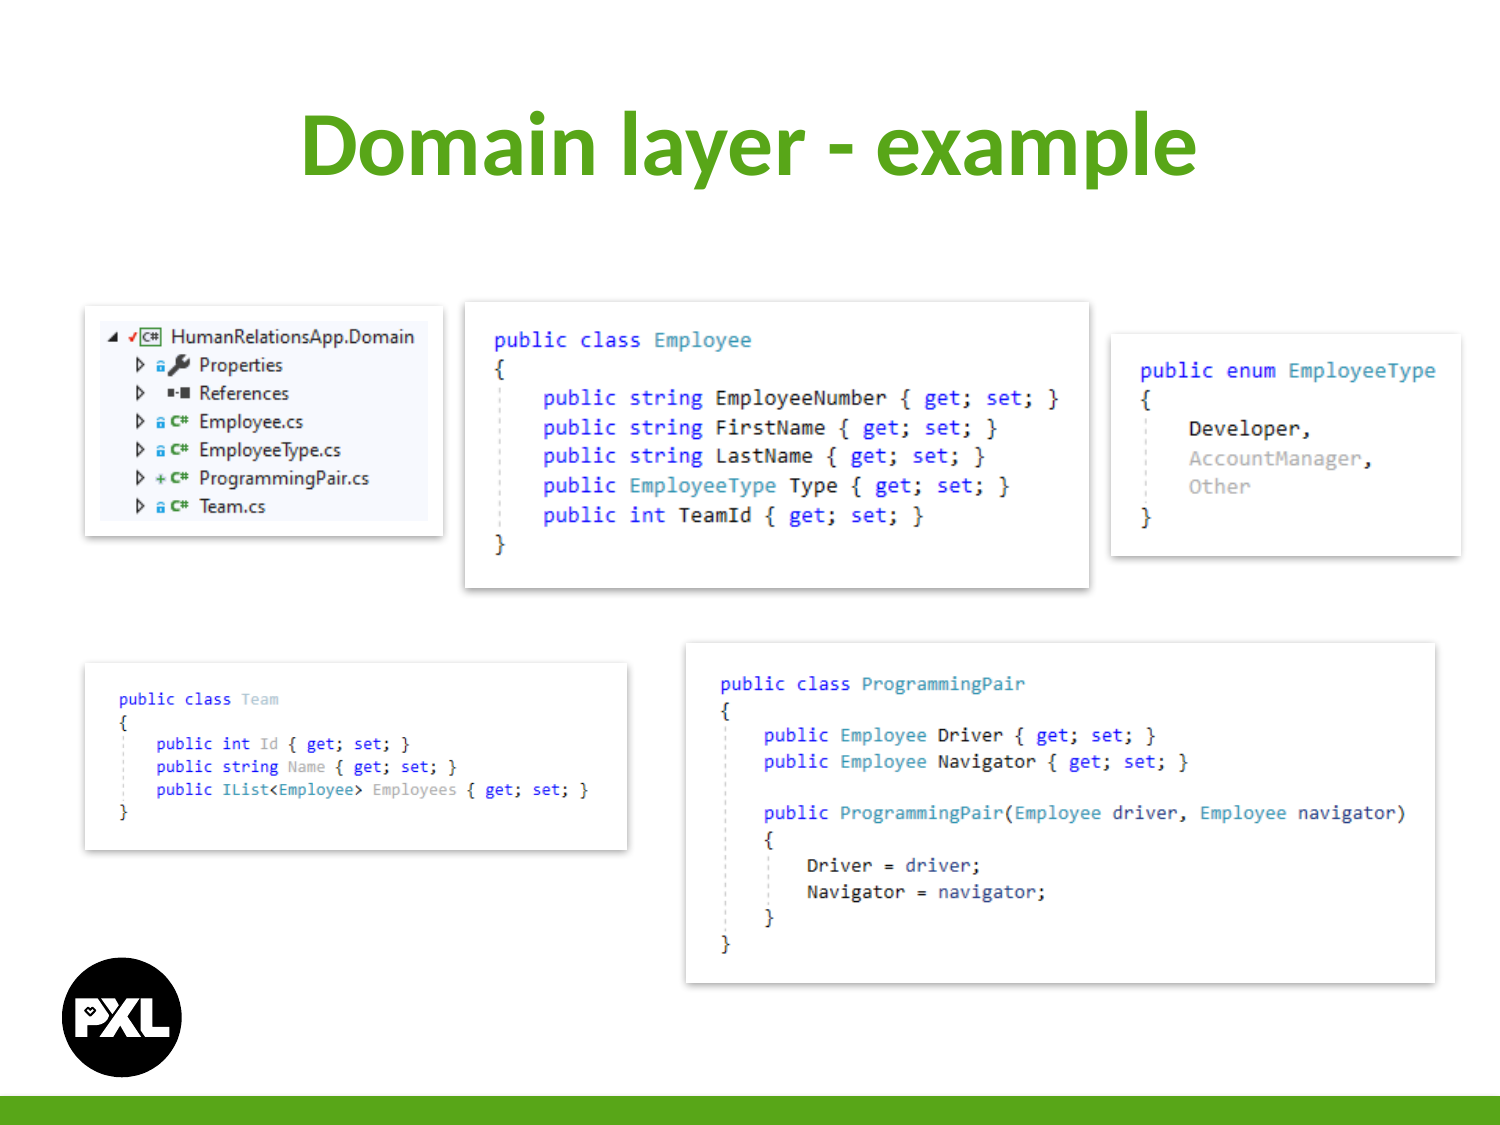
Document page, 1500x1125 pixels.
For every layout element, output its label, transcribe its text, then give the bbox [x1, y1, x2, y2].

picture [479, 315, 1075, 575]
picture [700, 657, 1421, 969]
picture [99, 677, 613, 836]
title Domain layer - example [75, 45, 1425, 233]
picture [1125, 348, 1447, 542]
picture [99, 320, 429, 522]
